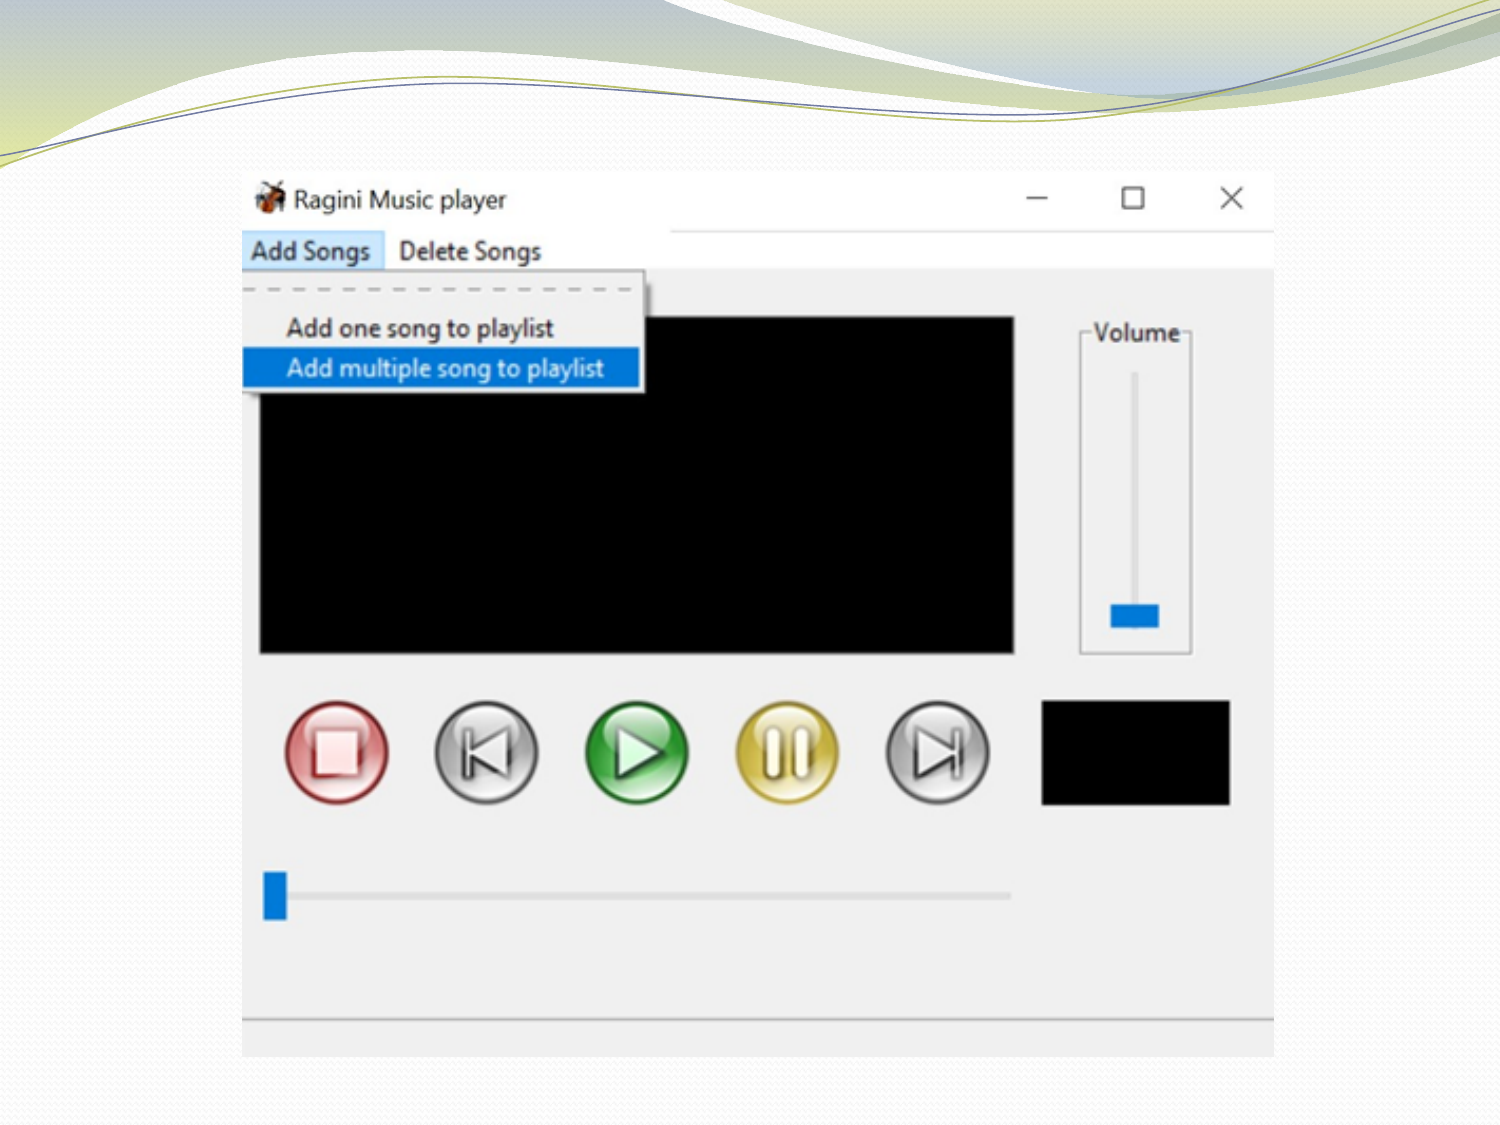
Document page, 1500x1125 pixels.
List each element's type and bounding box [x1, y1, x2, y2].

picture [241, 172, 1274, 1057]
